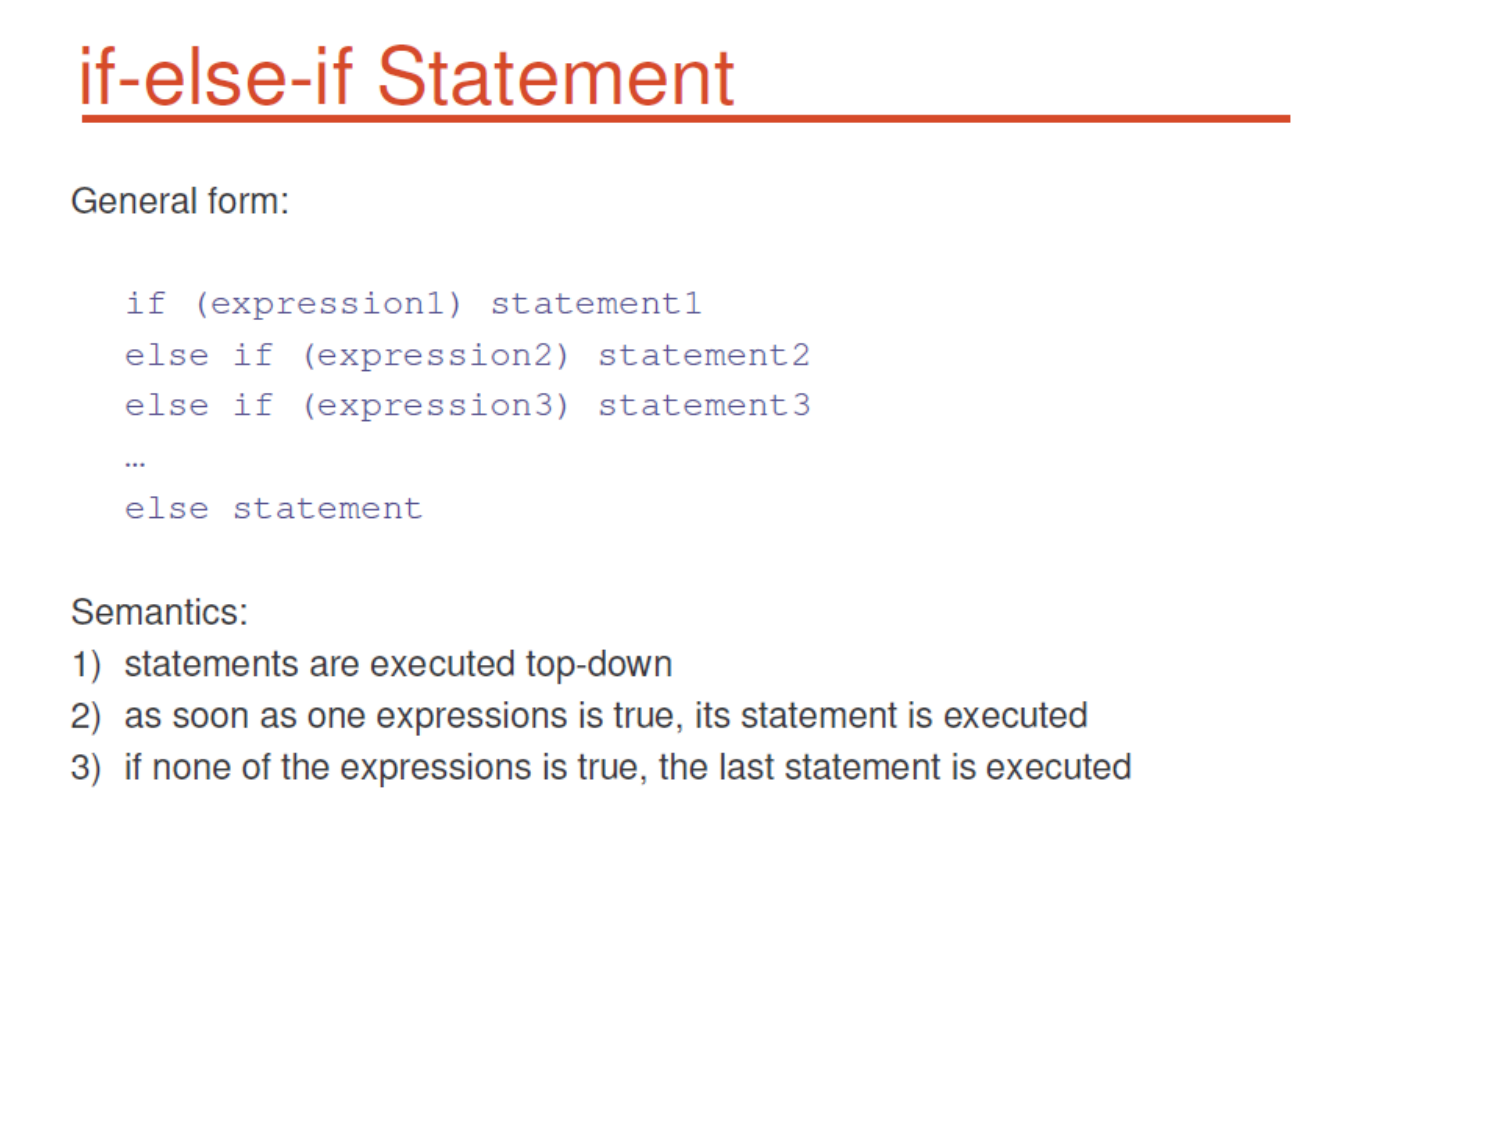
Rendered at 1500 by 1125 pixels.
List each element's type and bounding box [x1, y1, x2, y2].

picture [37, 37, 1337, 812]
